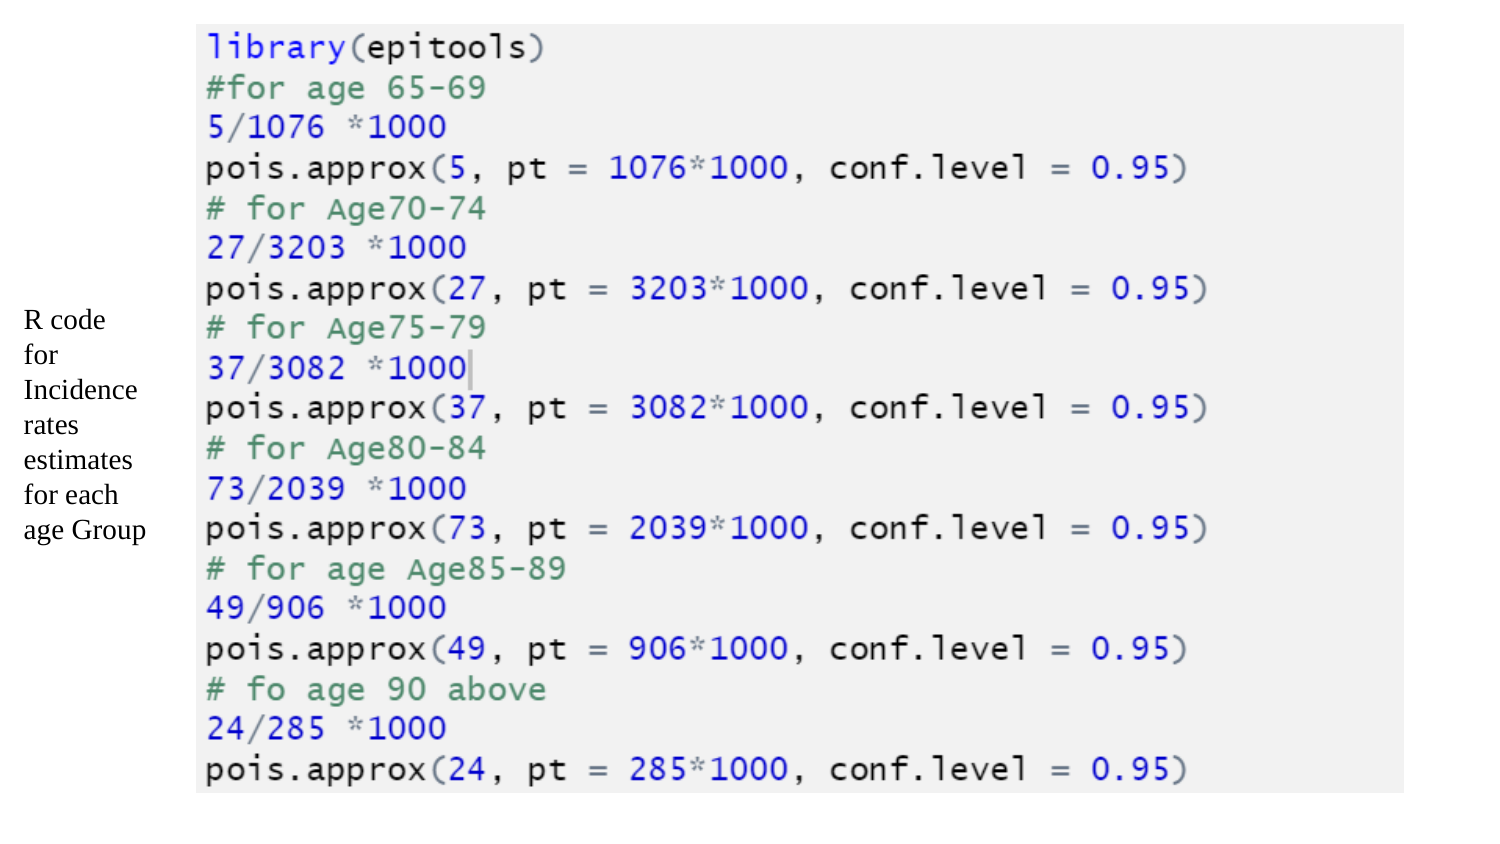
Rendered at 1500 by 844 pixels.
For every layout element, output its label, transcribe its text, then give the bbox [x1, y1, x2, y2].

picture [196, 24, 1404, 793]
text_box R code for Incidence rates estimates for each age Group [8, 285, 172, 561]
